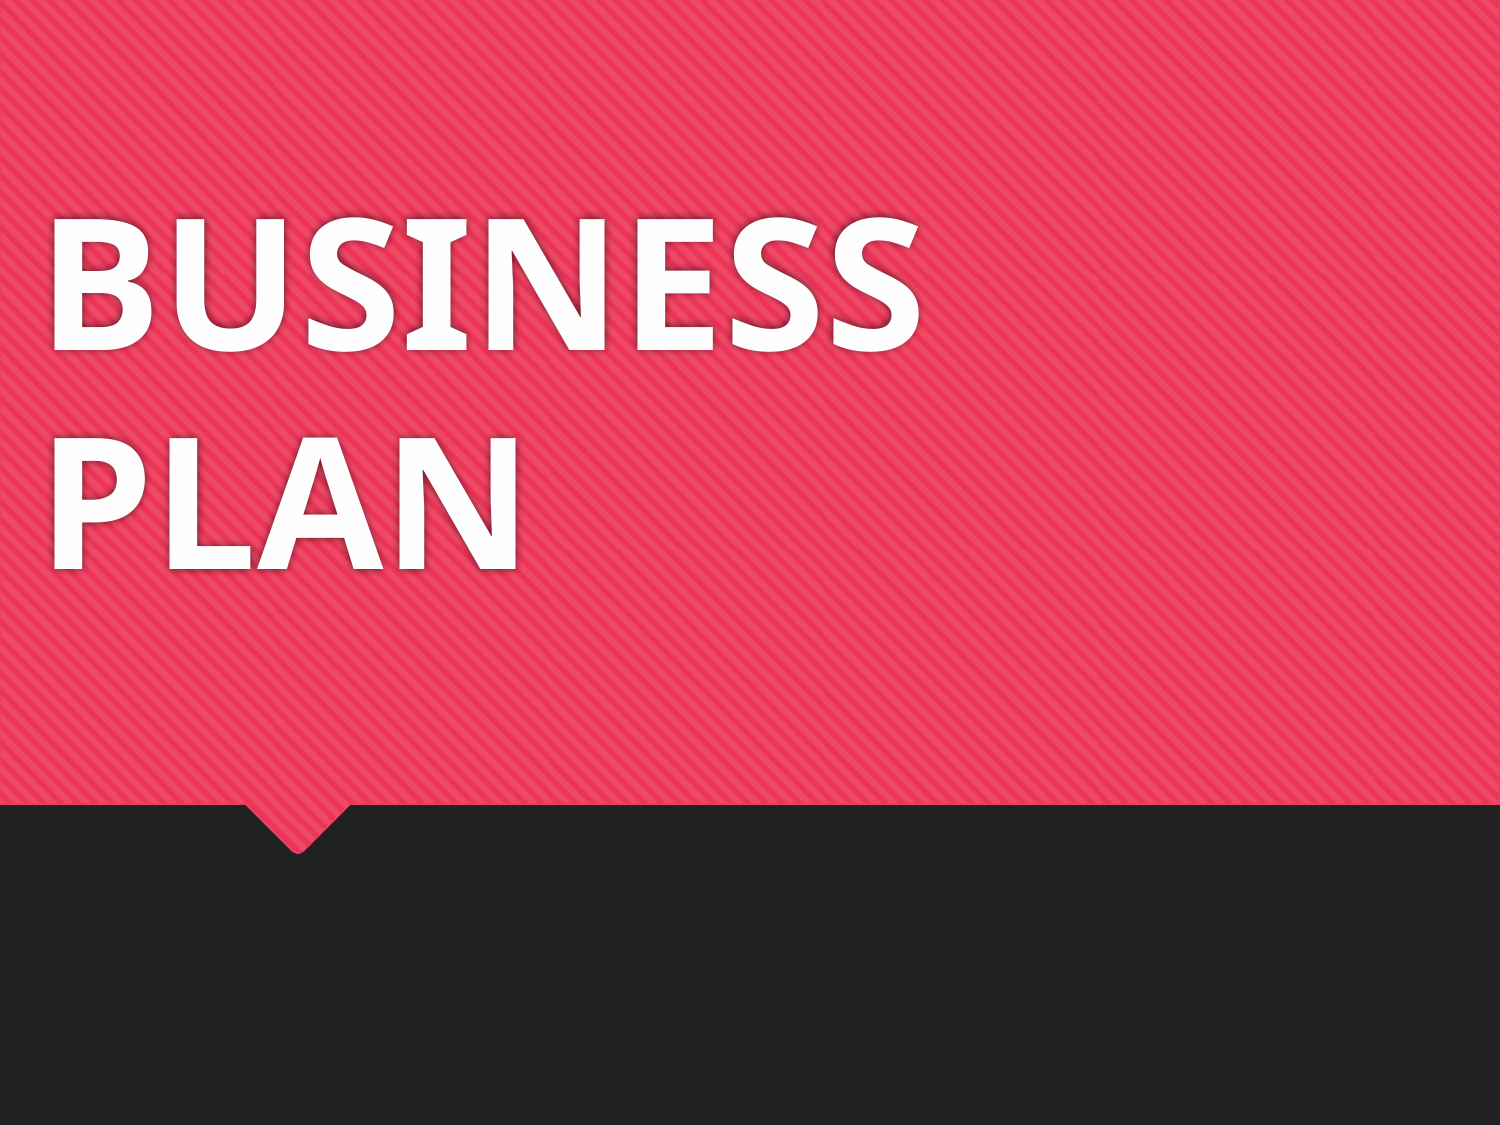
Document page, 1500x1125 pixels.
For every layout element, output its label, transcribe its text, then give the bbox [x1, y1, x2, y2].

title BUSINESS PLAN [23, 339, 1465, 614]
